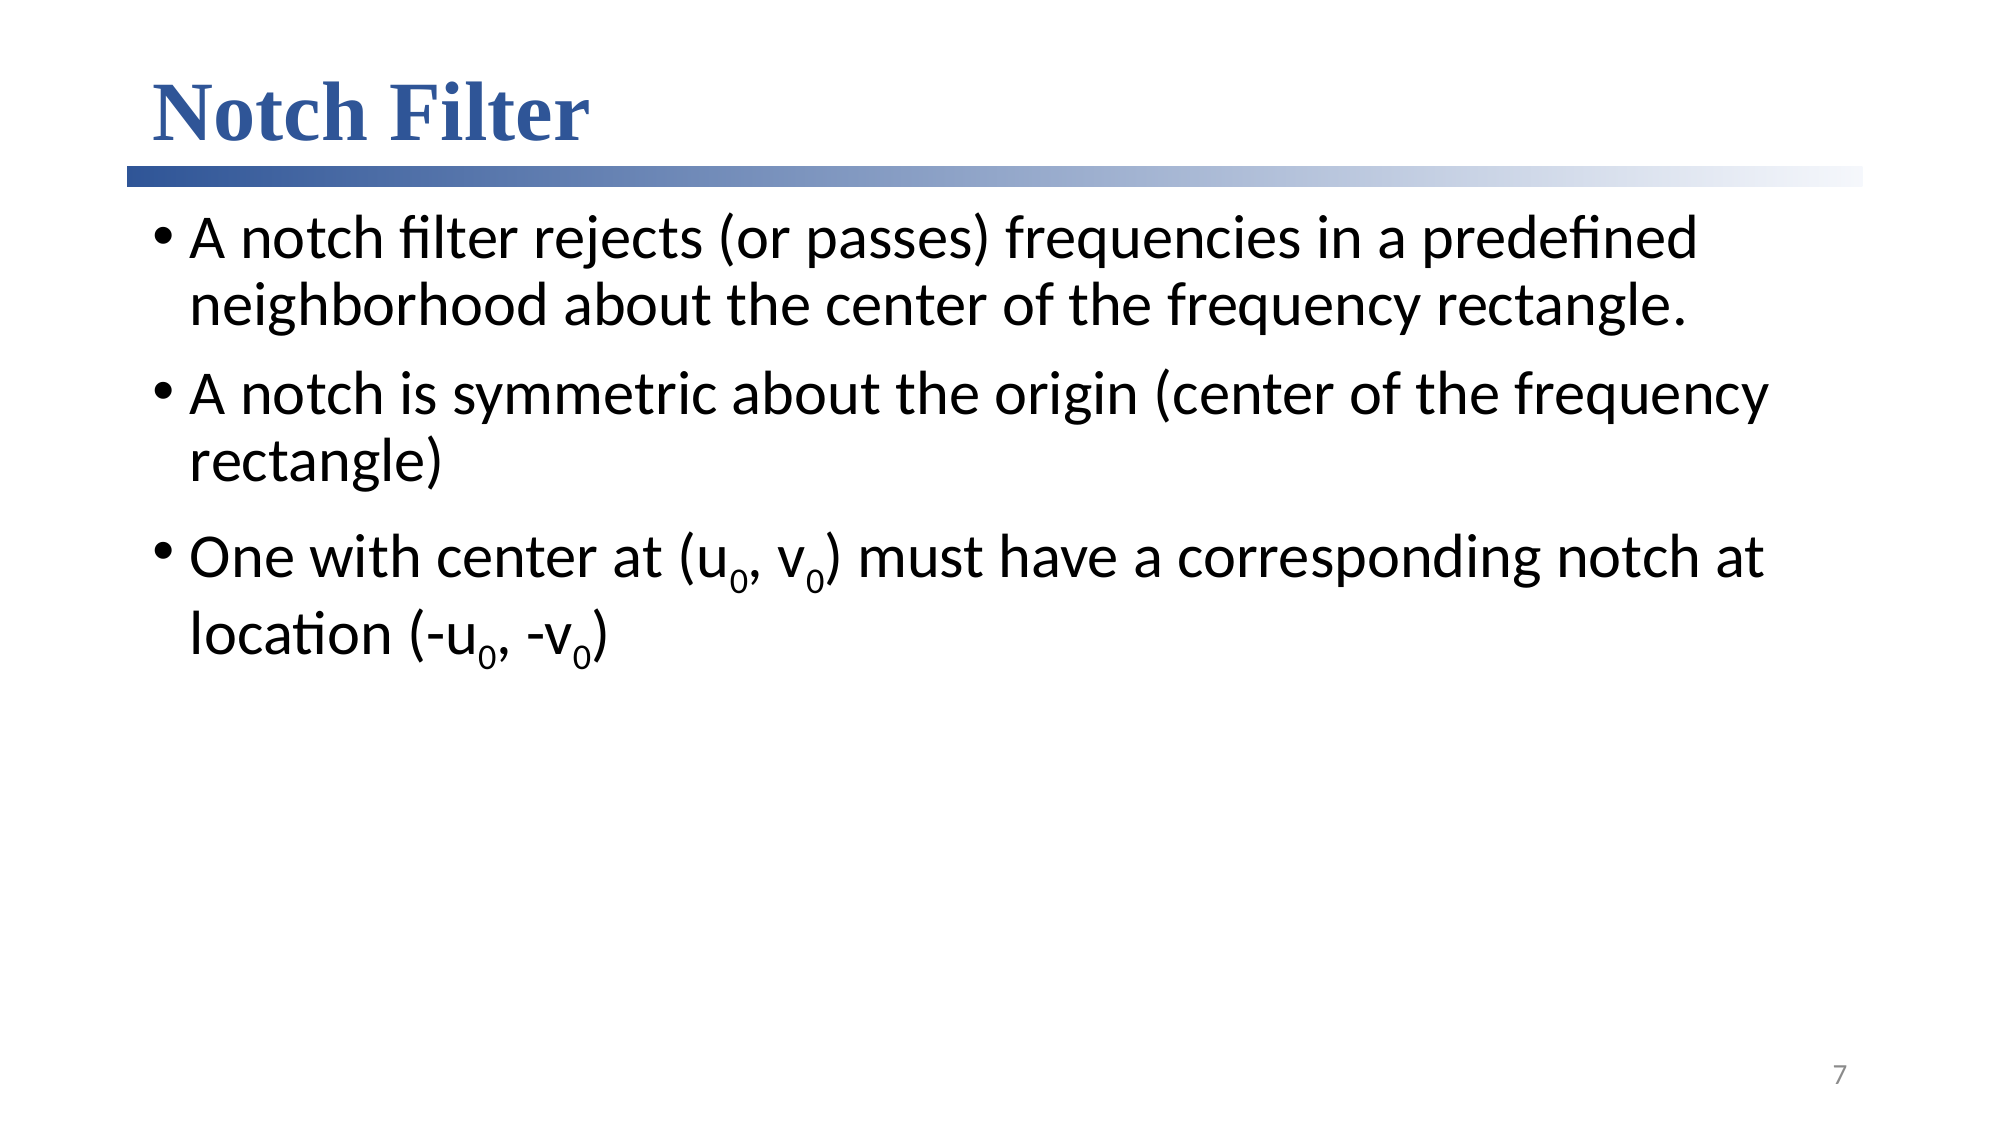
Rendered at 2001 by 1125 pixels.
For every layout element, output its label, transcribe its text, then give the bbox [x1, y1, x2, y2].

title Notch Filter [137, 59, 1863, 167]
list A notch filter rejects (or passes) frequencies in a predefined neighborhood about the center of the frequency rectangle. A notch is symmetric about the origin (center of the frequency rectangle) One with center at (u0, v0) must have a corresponding notch at location (-u0, -v0) [137, 197, 1863, 1014]
slide_number 7 [1412, 1042, 1863, 1103]
